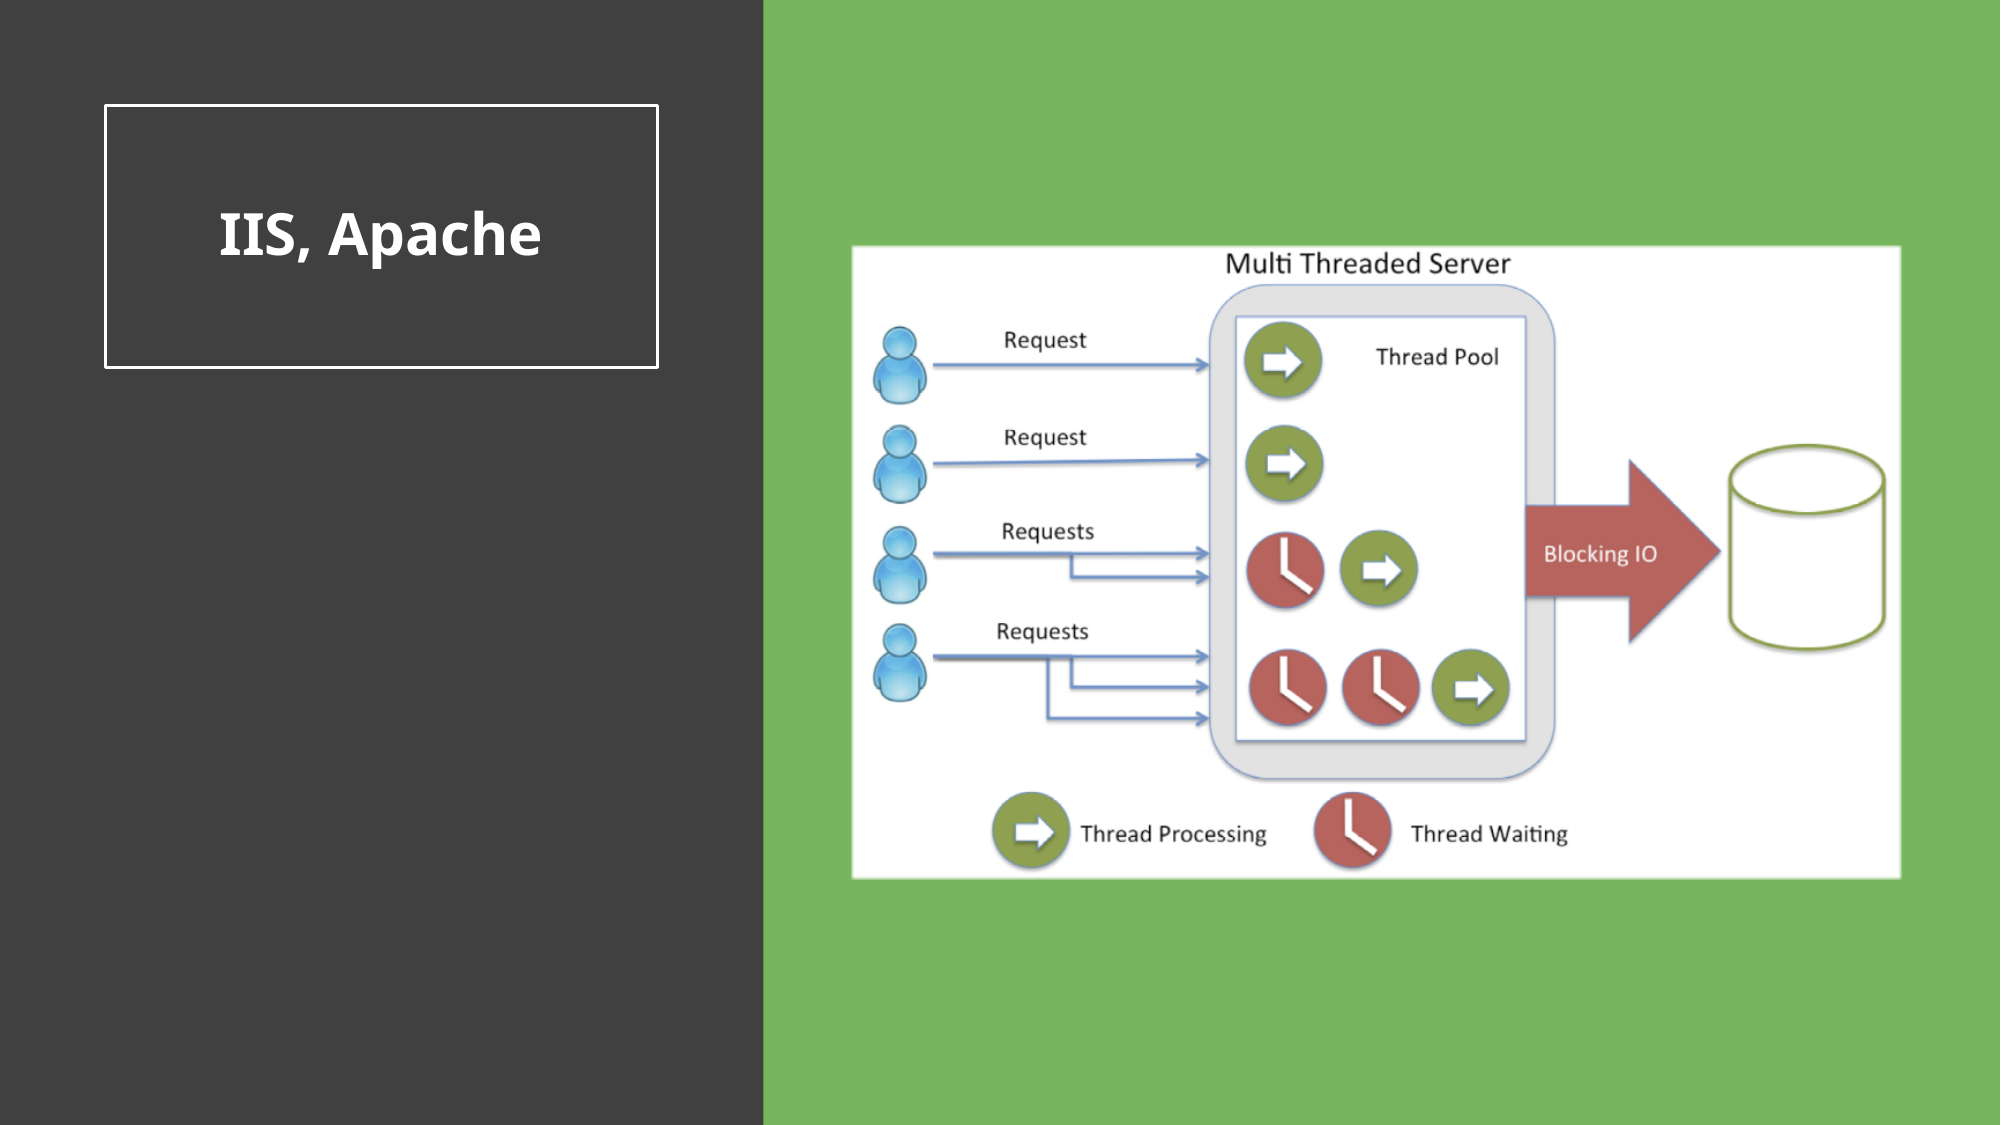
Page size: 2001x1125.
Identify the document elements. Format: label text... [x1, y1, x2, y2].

title IIS, Apache [105, 105, 658, 368]
text_box [0, 0, 764, 1125]
picture [851, 245, 1902, 880]
